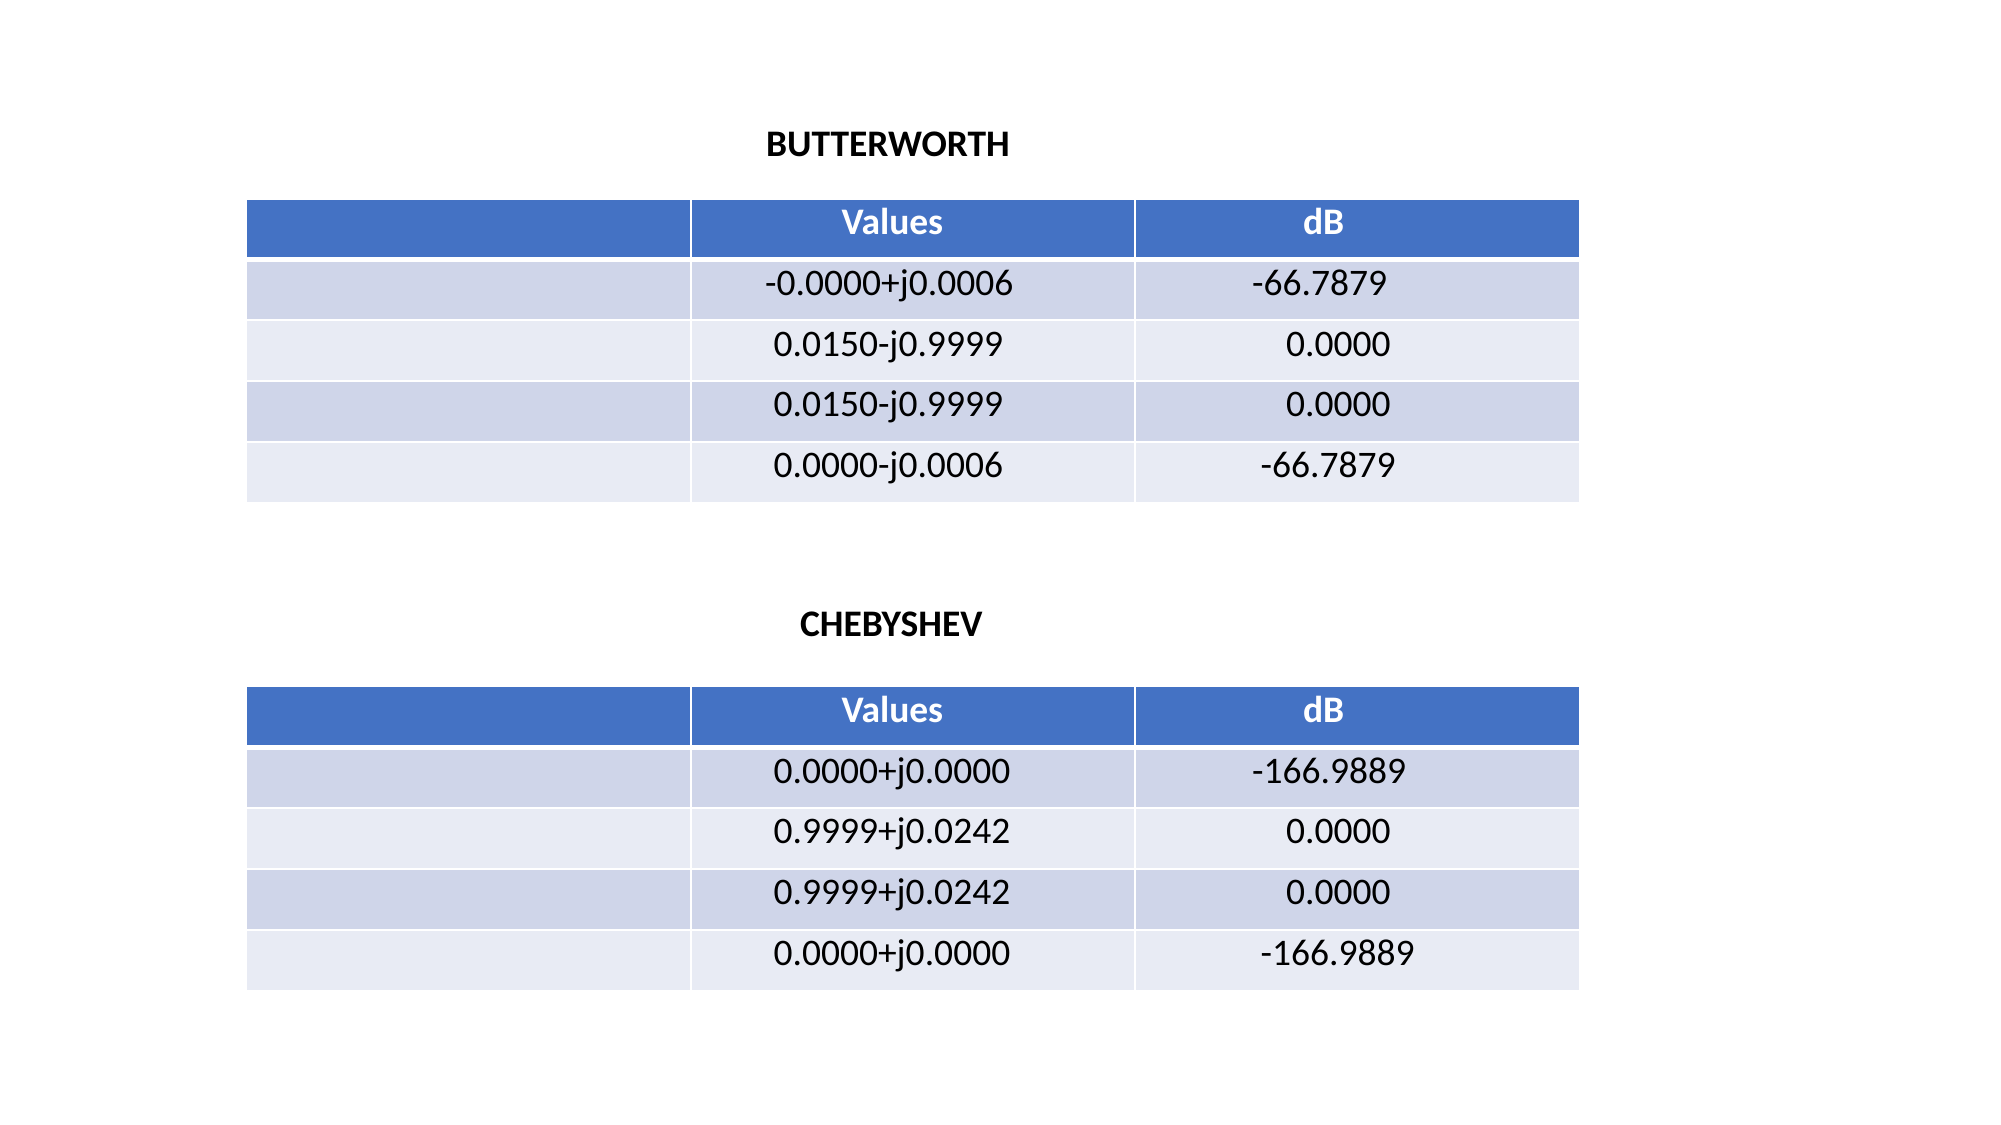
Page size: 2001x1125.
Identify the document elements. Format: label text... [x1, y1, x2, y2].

text_box CHEBYSHEV [785, 591, 1041, 652]
text_box BUTTERWORTH [751, 111, 1029, 171]
